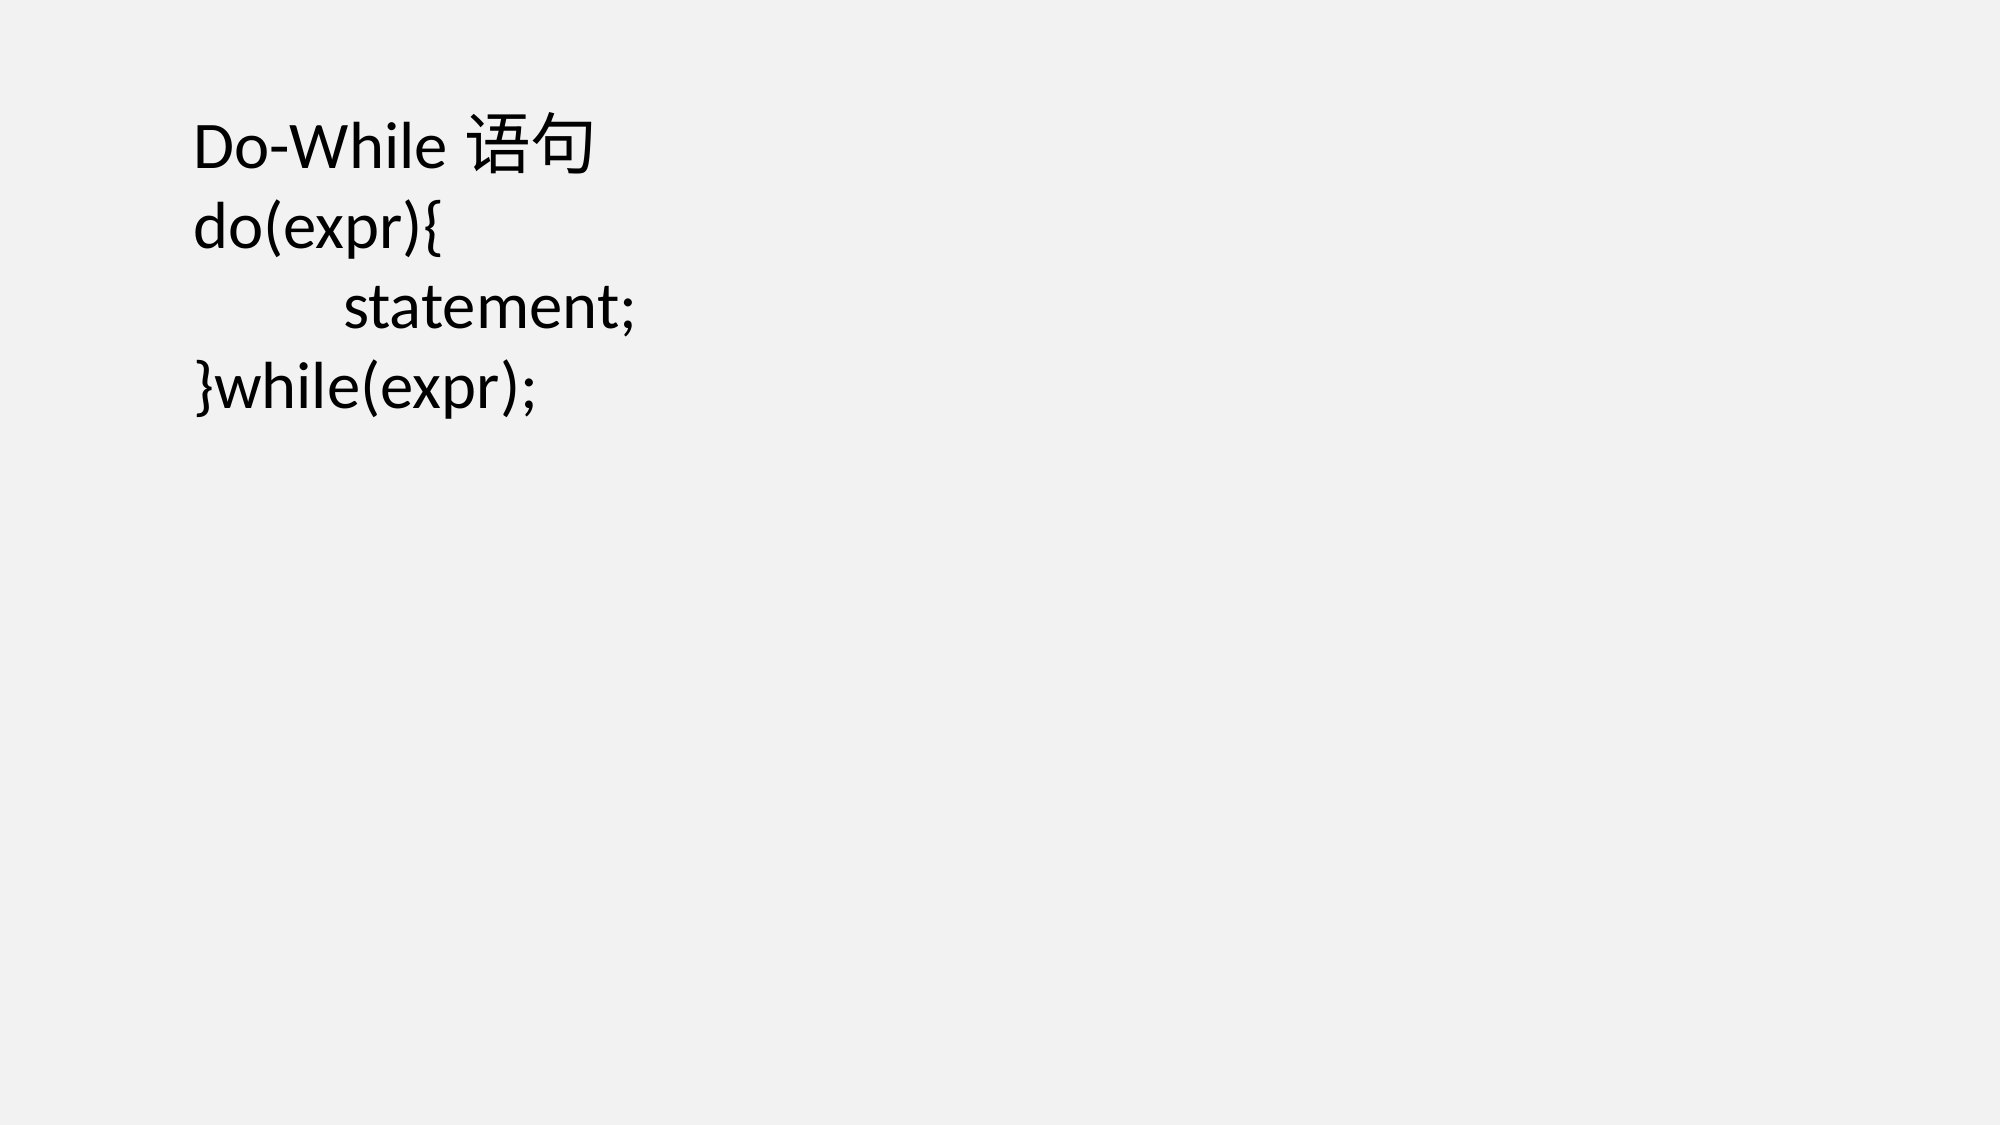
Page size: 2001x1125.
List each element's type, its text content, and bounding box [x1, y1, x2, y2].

text_box Do-While语句 do(expr){ statement; }while(expr); [178, 94, 923, 430]
